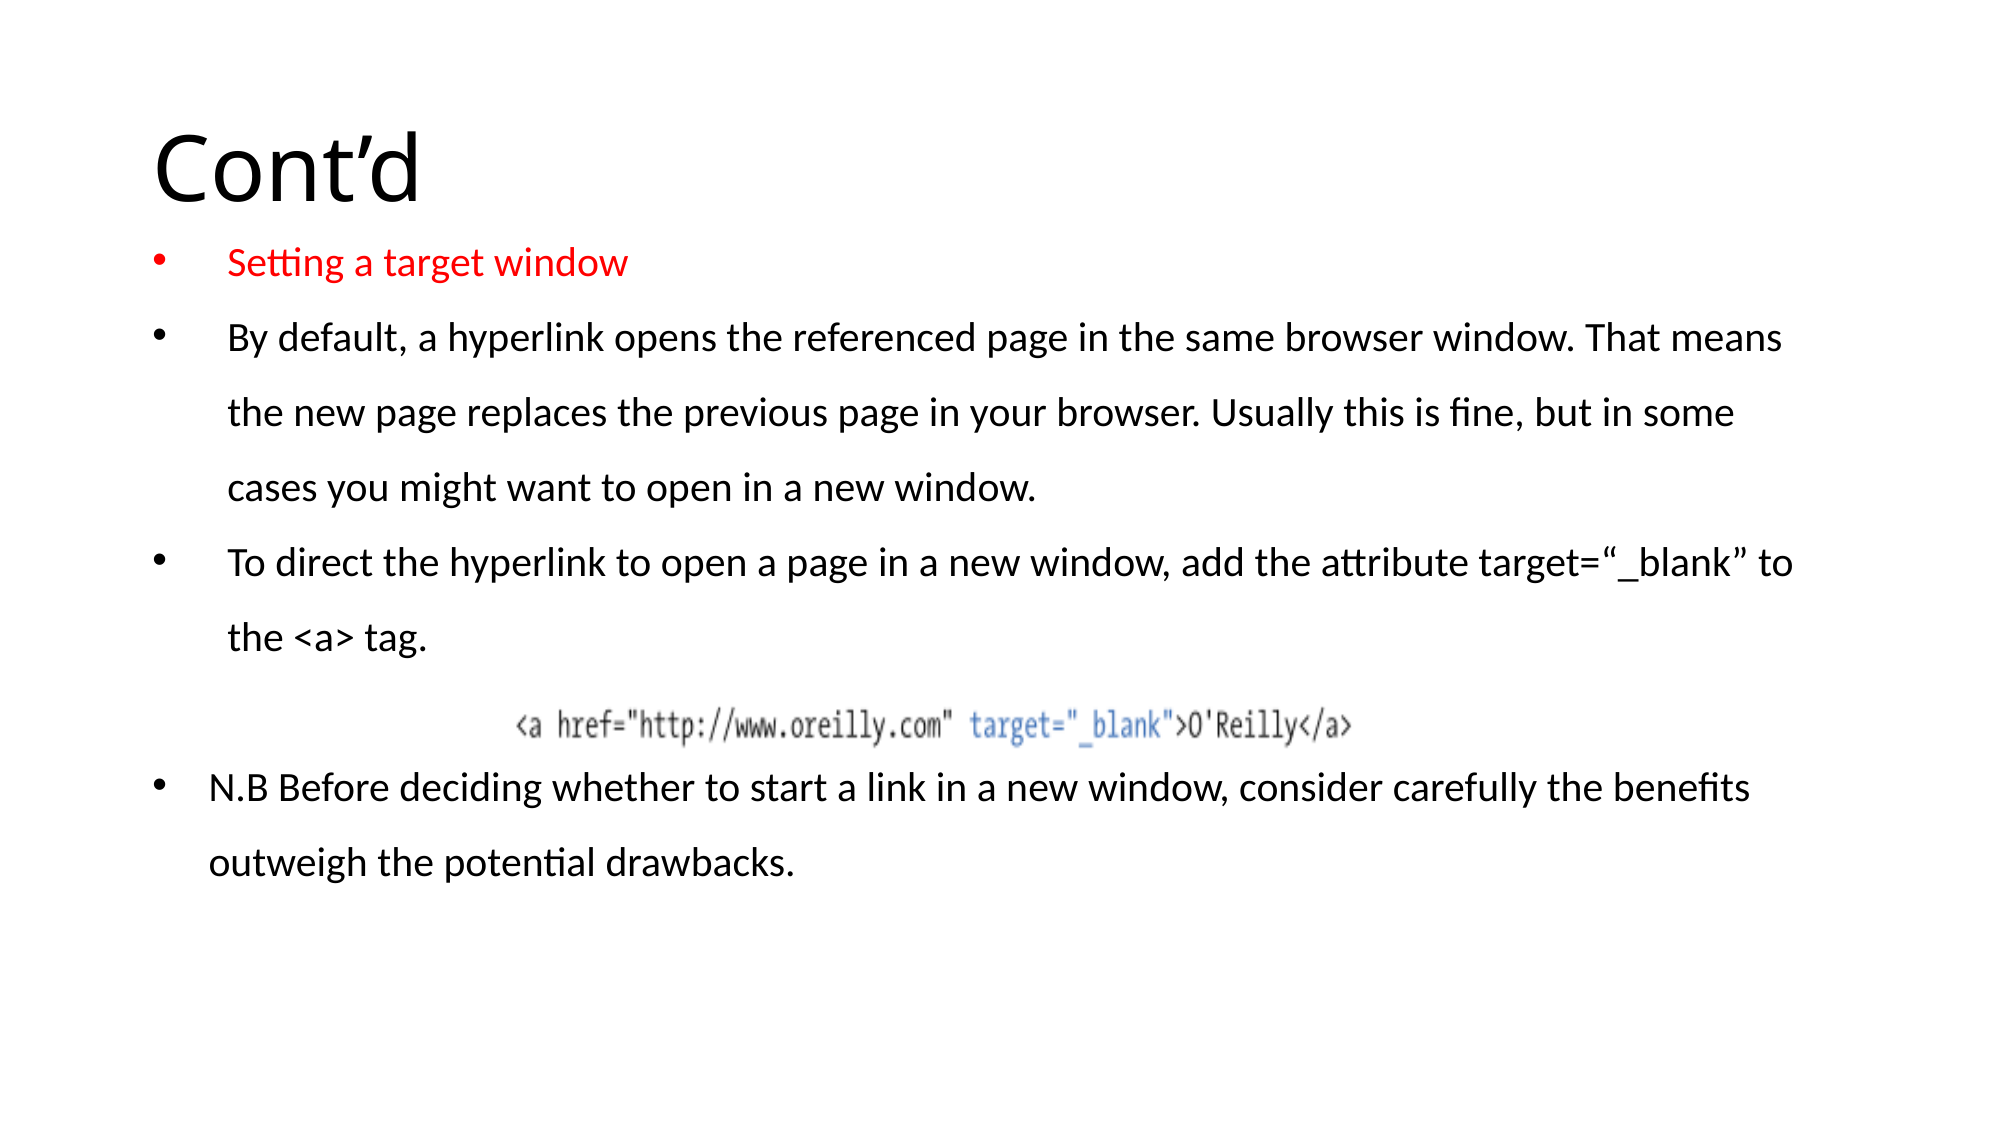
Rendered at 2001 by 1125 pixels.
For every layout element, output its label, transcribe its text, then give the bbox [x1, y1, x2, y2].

picture [506, 688, 1366, 766]
text_box Cont’d [137, 59, 1863, 284]
text_box Setting a target window By default, a hyperlink opens the referenced page in the same browser window. That means the new page replaces the previous page in your browser. Usually this is fine, but in some cases you might want to open in a new window. To direct the hyperlink to open a page in a new window, add the attribute target=“_blank” to the <a> tag. N.B Before deciding whether to start a link in a new window, consider carefully the benefits outweigh the potential drawbacks. [137, 202, 1841, 1024]
